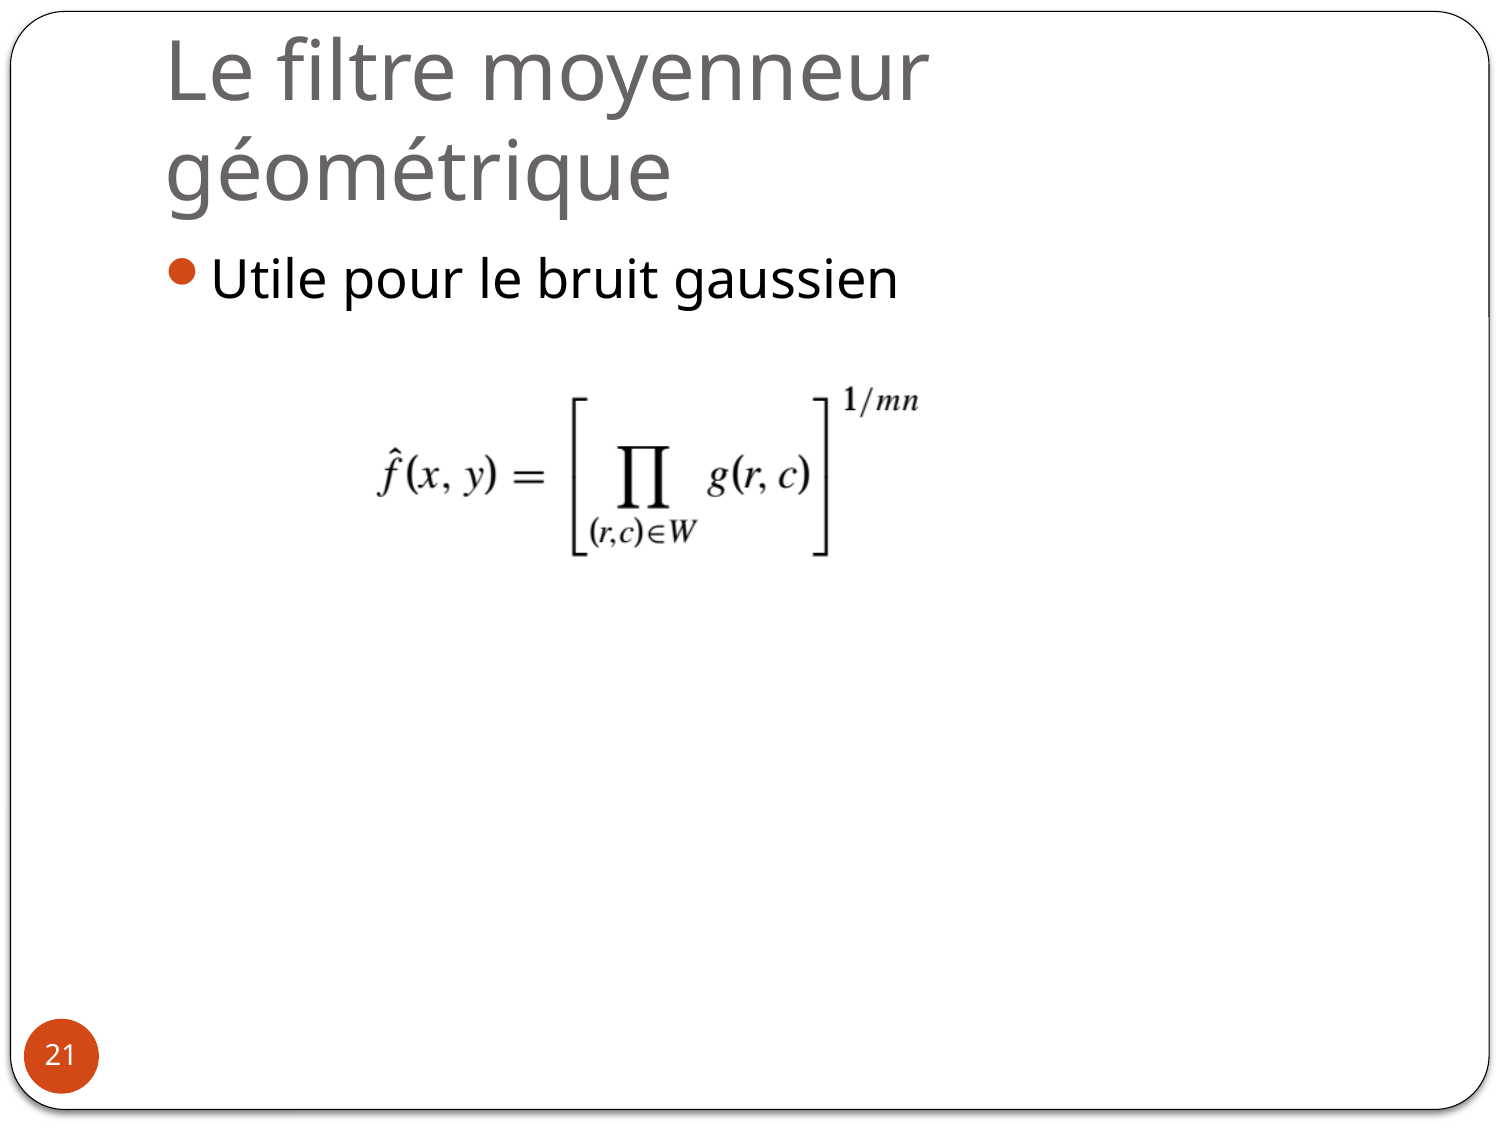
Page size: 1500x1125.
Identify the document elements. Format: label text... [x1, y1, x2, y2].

list Utile pour le bruit gaussien [150, 237, 1425, 988]
slide_number 21 [23, 1018, 99, 1094]
title Le filtre moyenneur géométrique [150, 45, 1425, 233]
picture [336, 349, 1000, 569]
